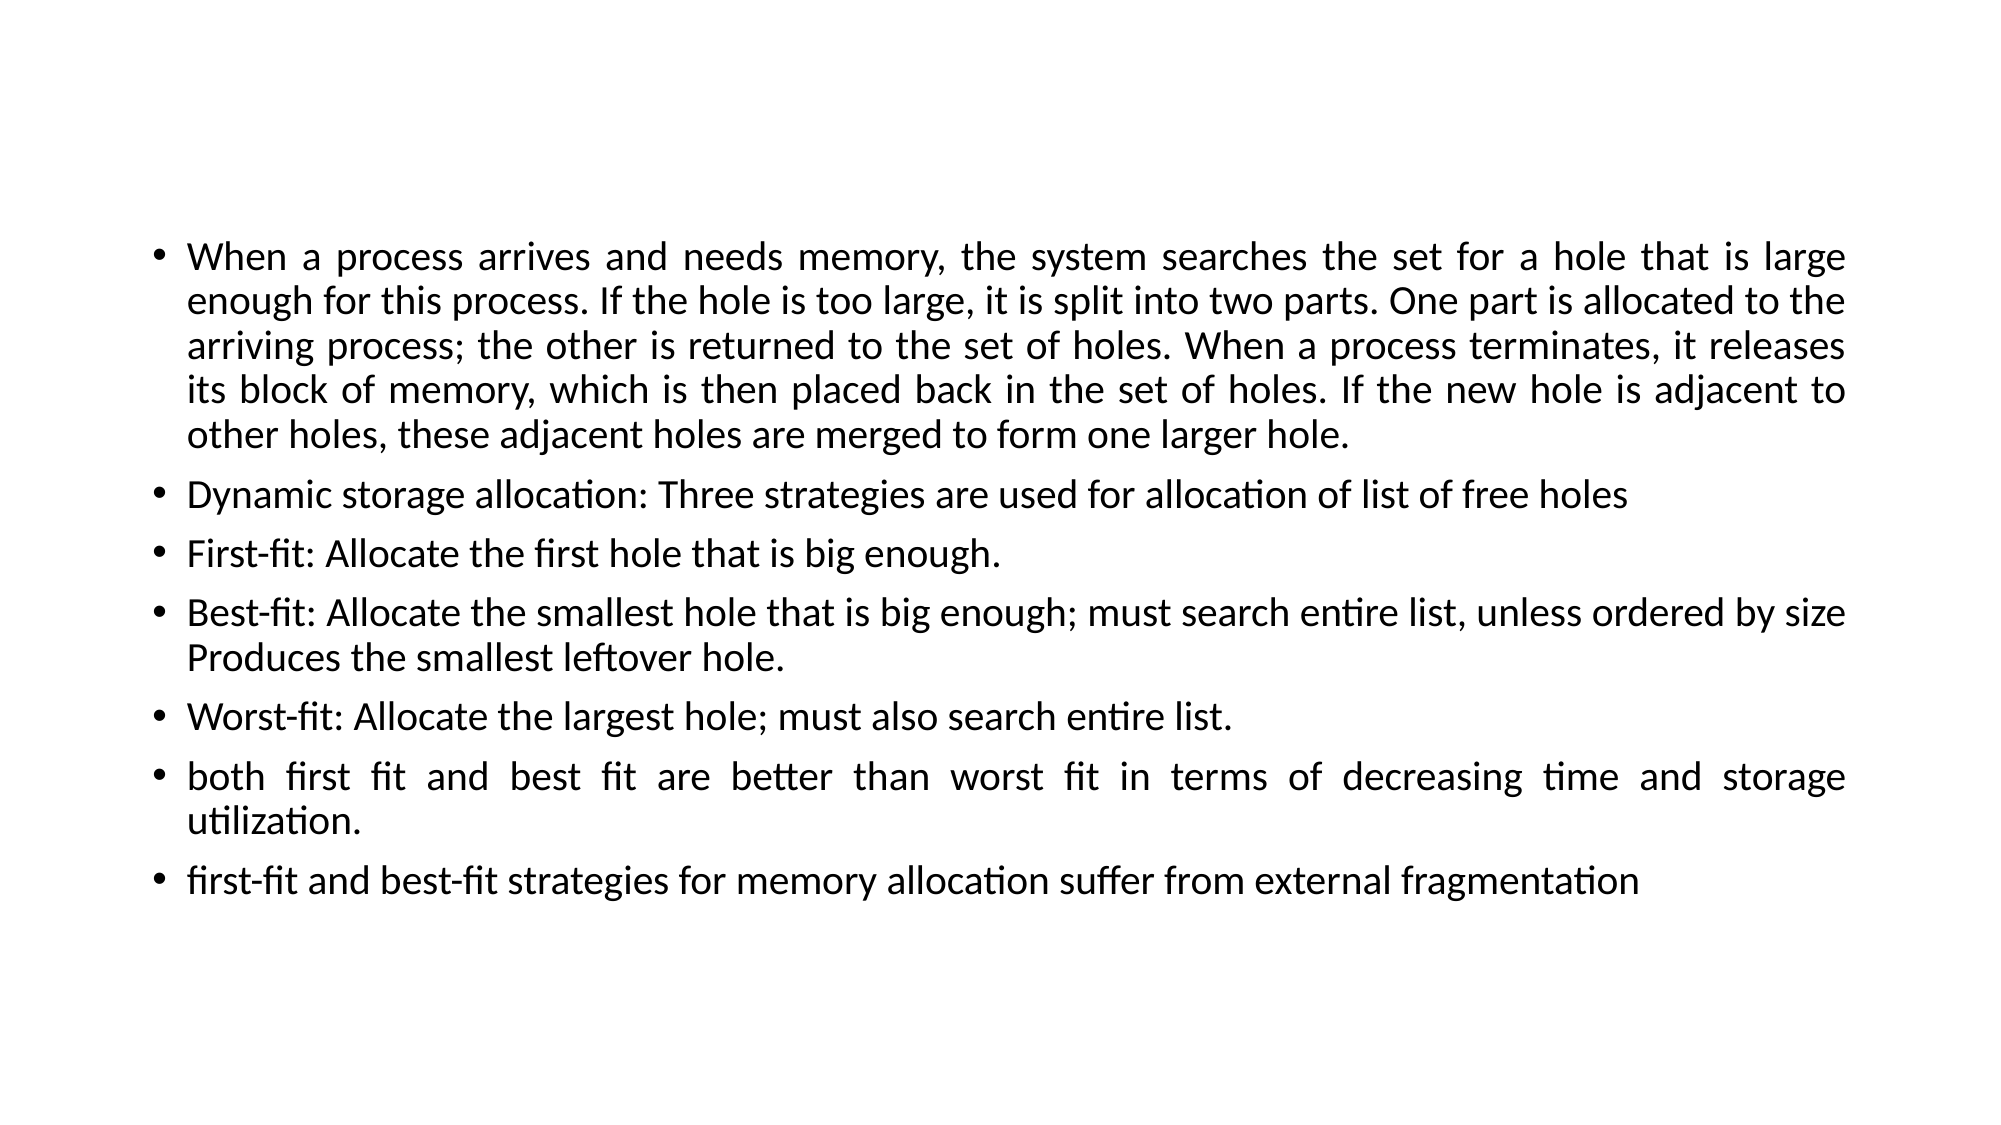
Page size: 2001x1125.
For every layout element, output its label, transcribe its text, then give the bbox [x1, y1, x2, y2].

list When a process arrives and needs memory, the system searches the set for a hole that is large enough for this process. If the hole is too large, it is split into two parts. One part is allocated to the arriving process; the other is returned to the set of holes. When a process terminates, it releases its block of memory, which is then placed back in the set of holes. If the new hole is adjacent to other holes, these adjacent holes are merged to form one larger hole. Dynamic storage allocation: Three strategies are used for allocation of list of free holes First-fit: Allocate the first hole that is big enough. Best-fit: Allocate the smallest hole that is big enough; must search entire list, unless ordered by size Produces the smallest leftover hole. Worst-fit: Allocate the largest hole; must also search entire list. both first fit and best fit are better than worst fit in terms of decreasing time and storage utilization. first-fit and best-fit strategies for memory allocation suffer from external fragmentation [137, 226, 1863, 927]
